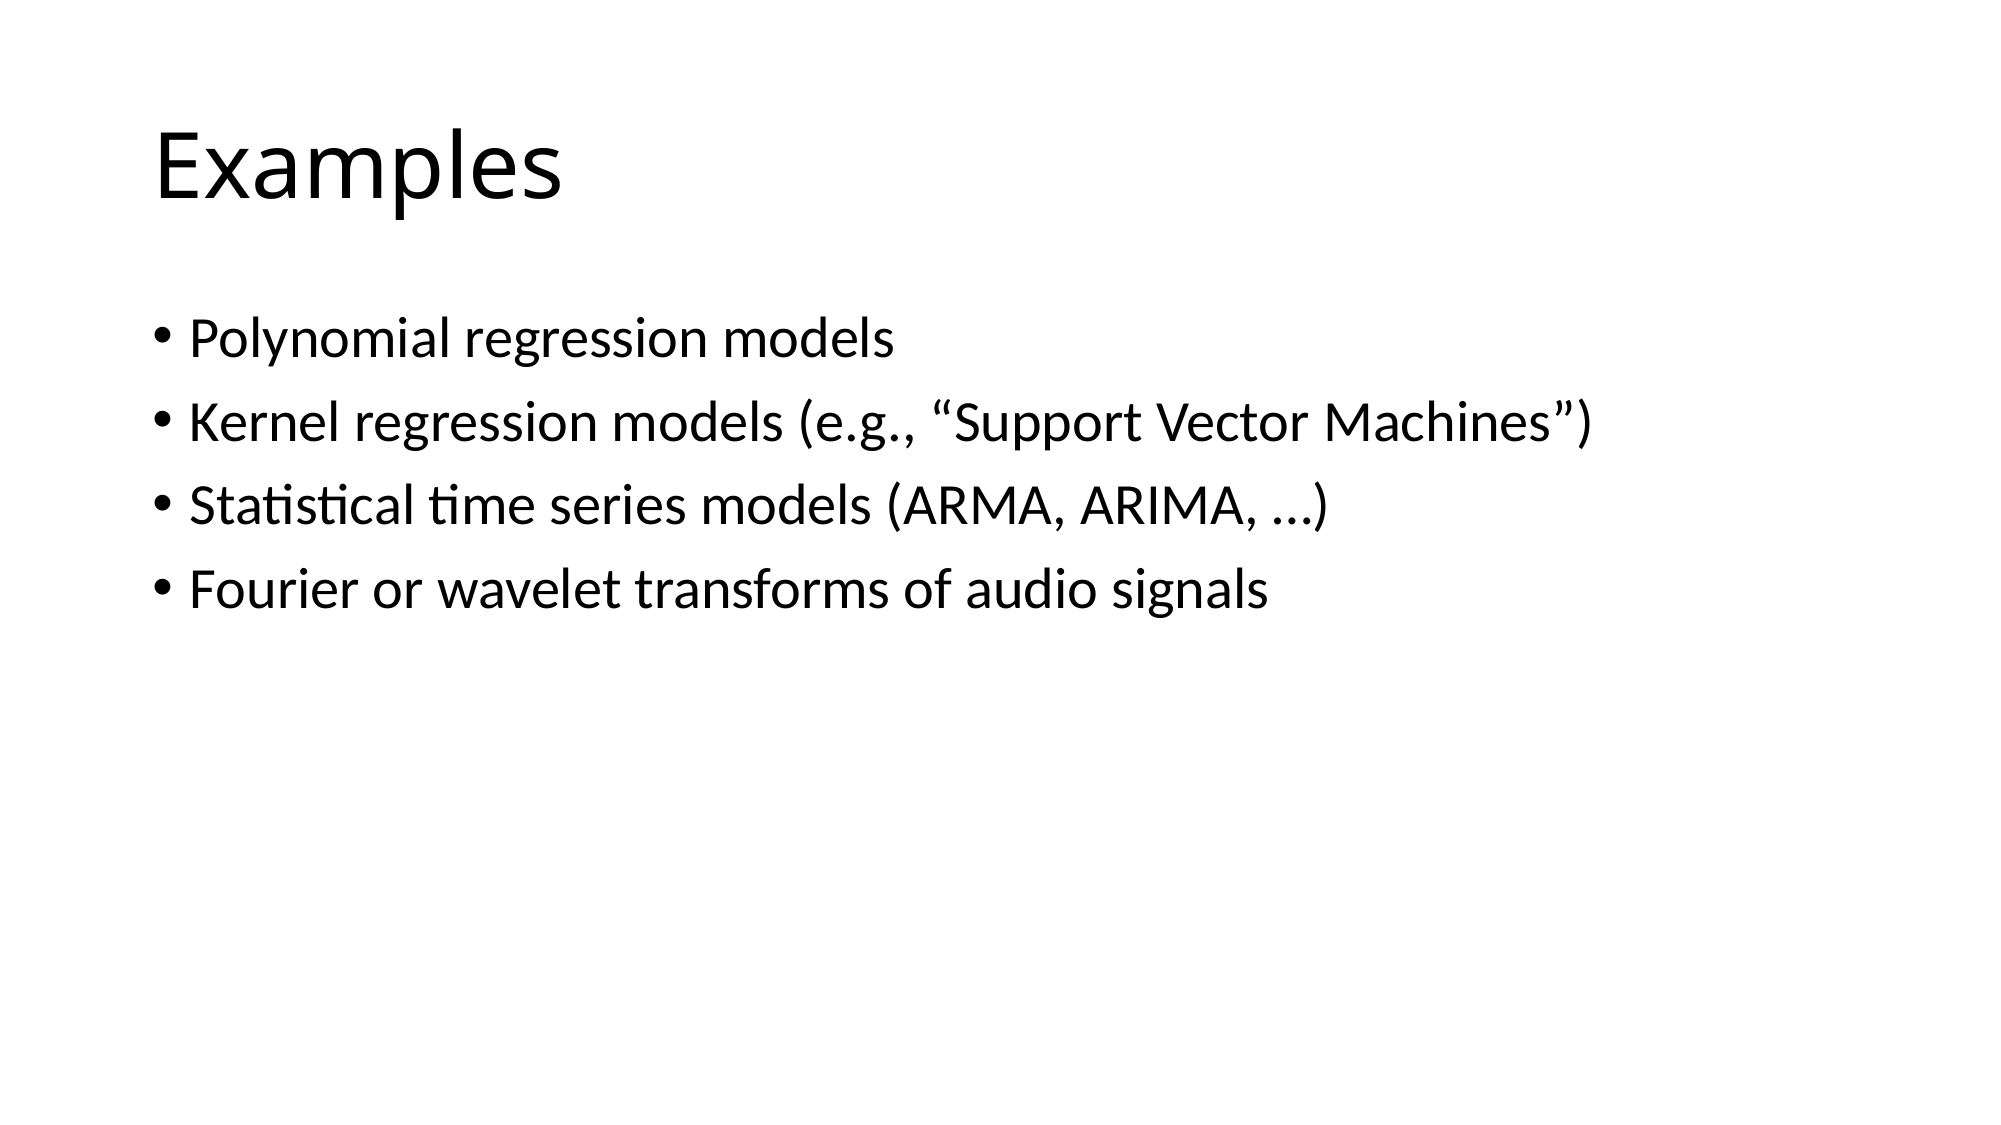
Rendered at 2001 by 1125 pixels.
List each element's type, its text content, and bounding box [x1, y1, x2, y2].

title Examples [137, 59, 1863, 278]
list Polynomial regression models Kernel regression models (e.g., “Support Vector Machines”) Statistical time series models (ARMA, ARIMA, …) Fourier or wavelet transforms of audio signals [137, 299, 1863, 1014]
